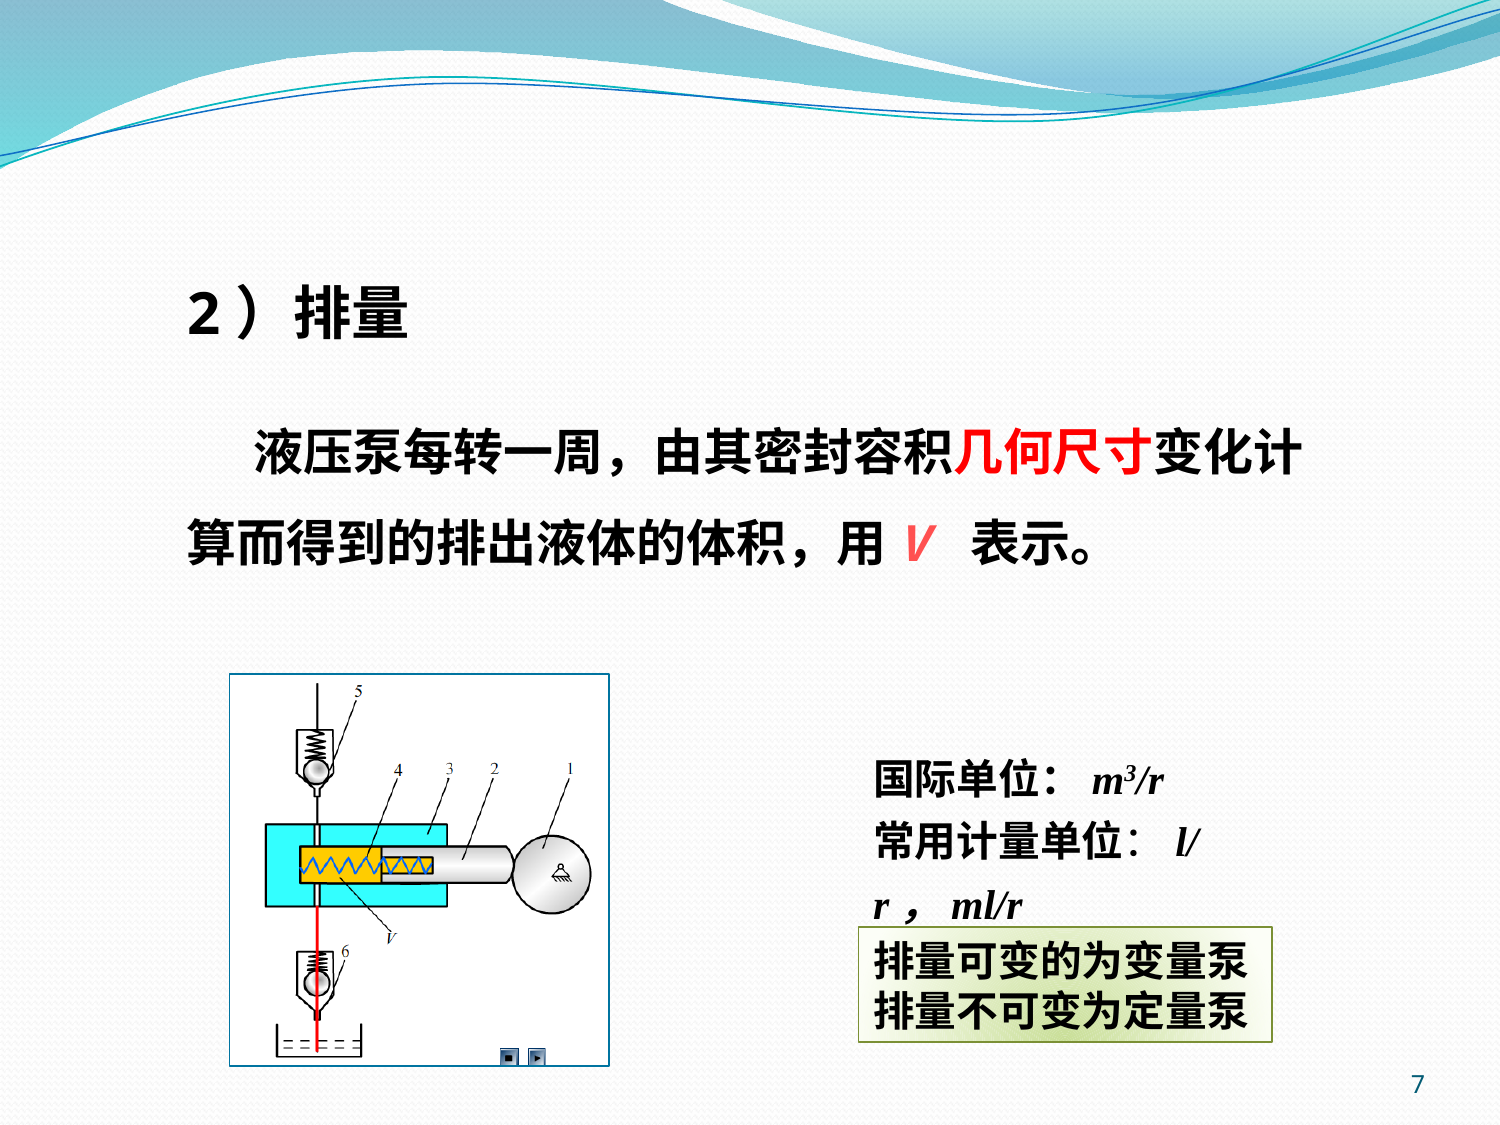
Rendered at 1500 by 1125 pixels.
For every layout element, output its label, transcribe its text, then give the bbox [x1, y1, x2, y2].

picture [231, 676, 607, 1064]
text_box 排量可变的为变量泵 排量不可变为定量泵 [858, 935, 1273, 1043]
text_box 国际单位：m3/r 常用计量单位：l/r，ml/r [858, 732, 1363, 935]
slide_number 7 [1299, 1042, 1425, 1103]
list 2）排量 液压泵每转一周，由其密封容积几何尺寸变化计算而得到的排出液体的体积，用V 表示。 [171, 233, 1336, 804]
